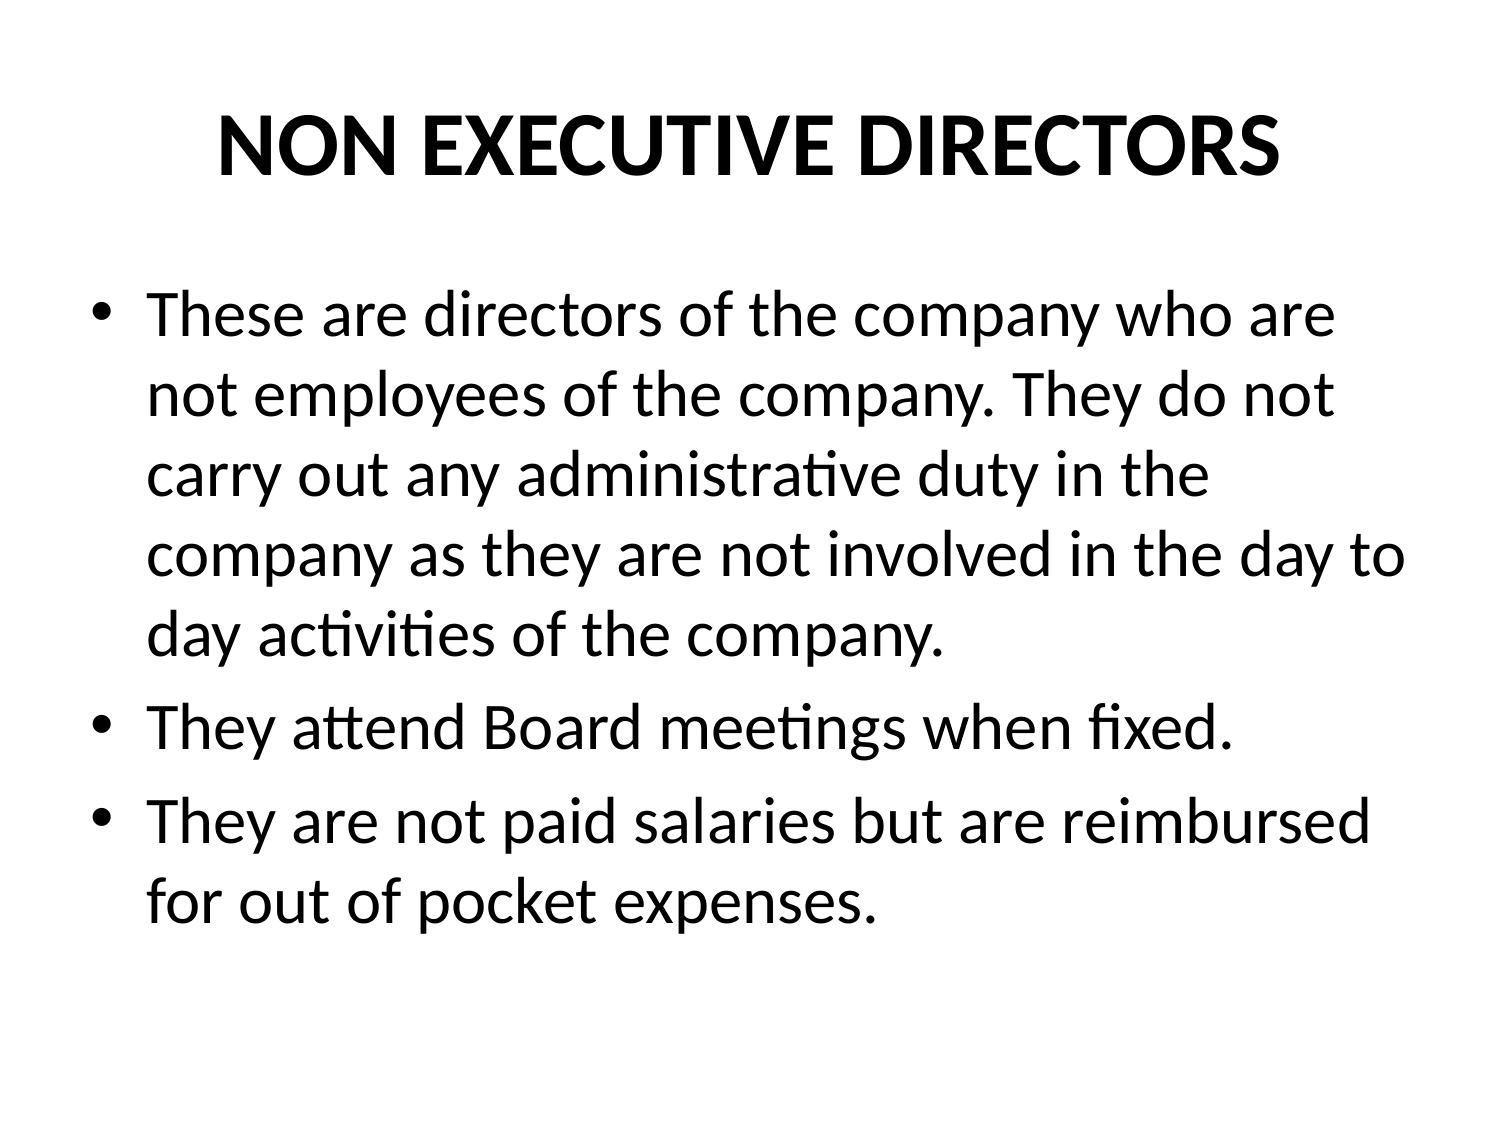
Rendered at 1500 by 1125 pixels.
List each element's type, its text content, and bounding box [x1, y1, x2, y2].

list These are directors of the company who are not employees of the company. They do not carry out any administrative duty in the company as they are not involved in the day to day activities of the company. They attend Board meetings when fixed. They are not paid salaries but are reimbursed for out of pocket expenses. [75, 262, 1425, 1005]
title NON EXECUTIVE DIRECTORS [75, 45, 1425, 233]
